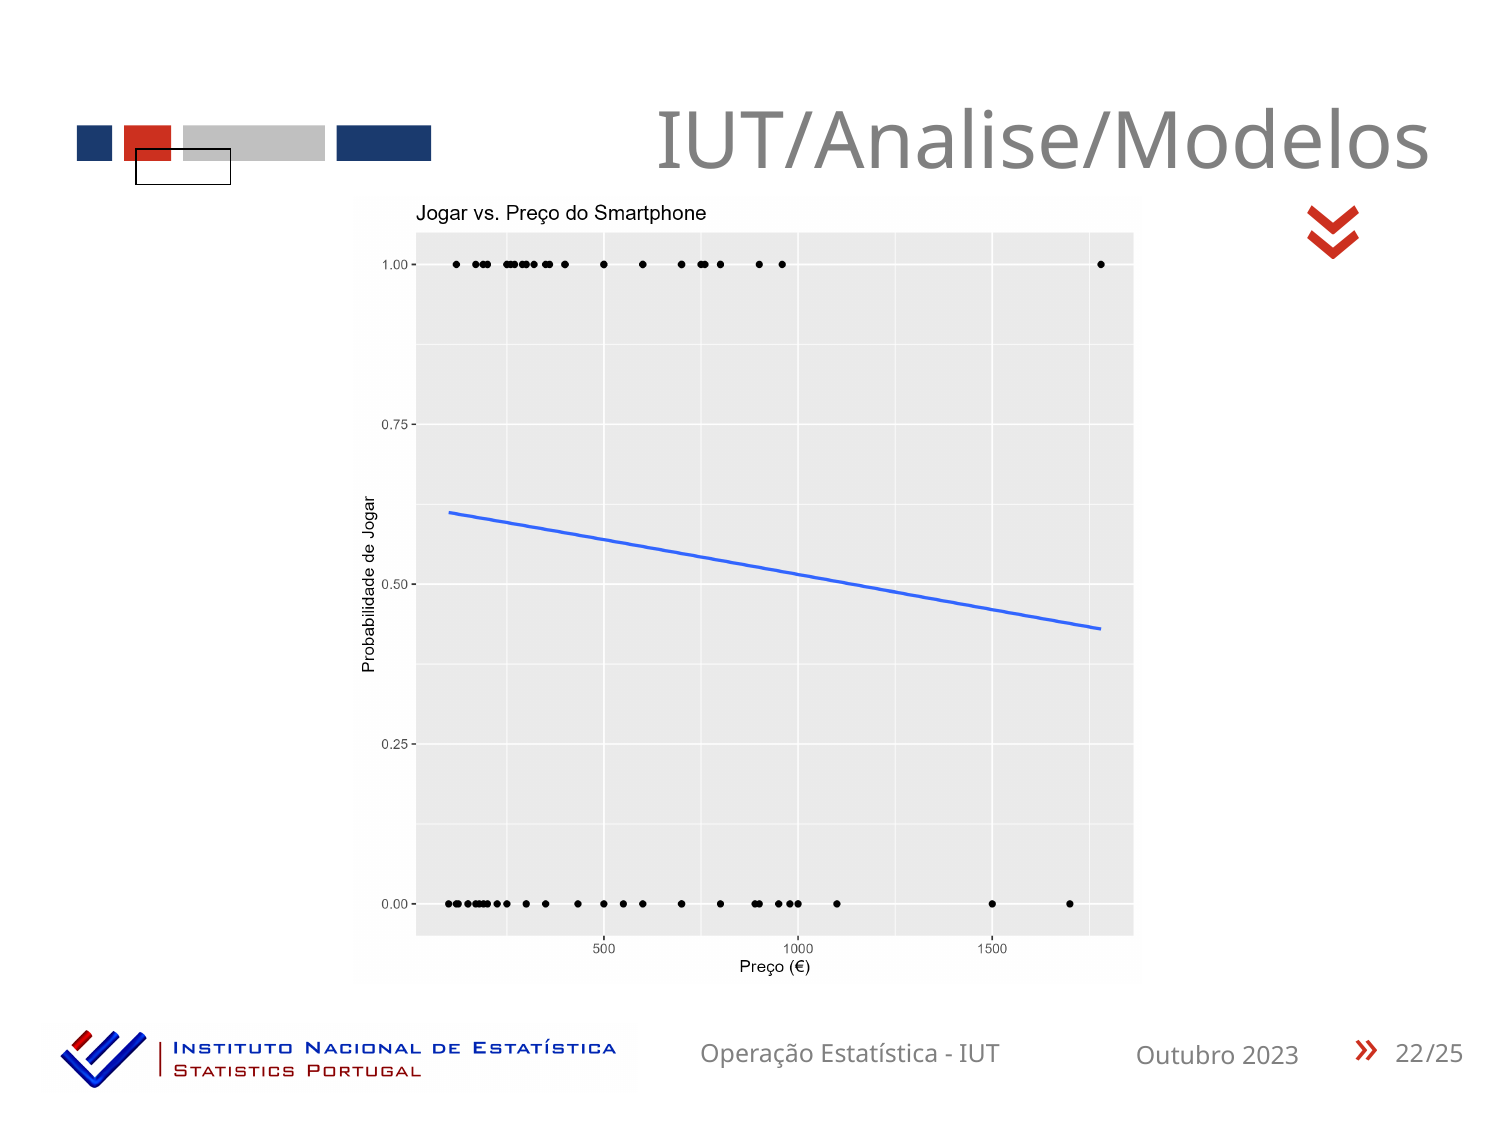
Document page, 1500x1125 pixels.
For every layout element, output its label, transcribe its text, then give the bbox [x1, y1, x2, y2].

text_box IUT/Analise/Modelos [454, 66, 1447, 207]
text_box 22 [1380, 1029, 1447, 1075]
picture [41, 1023, 638, 1093]
picture [353, 196, 1142, 985]
text_box « [1234, 207, 1400, 280]
